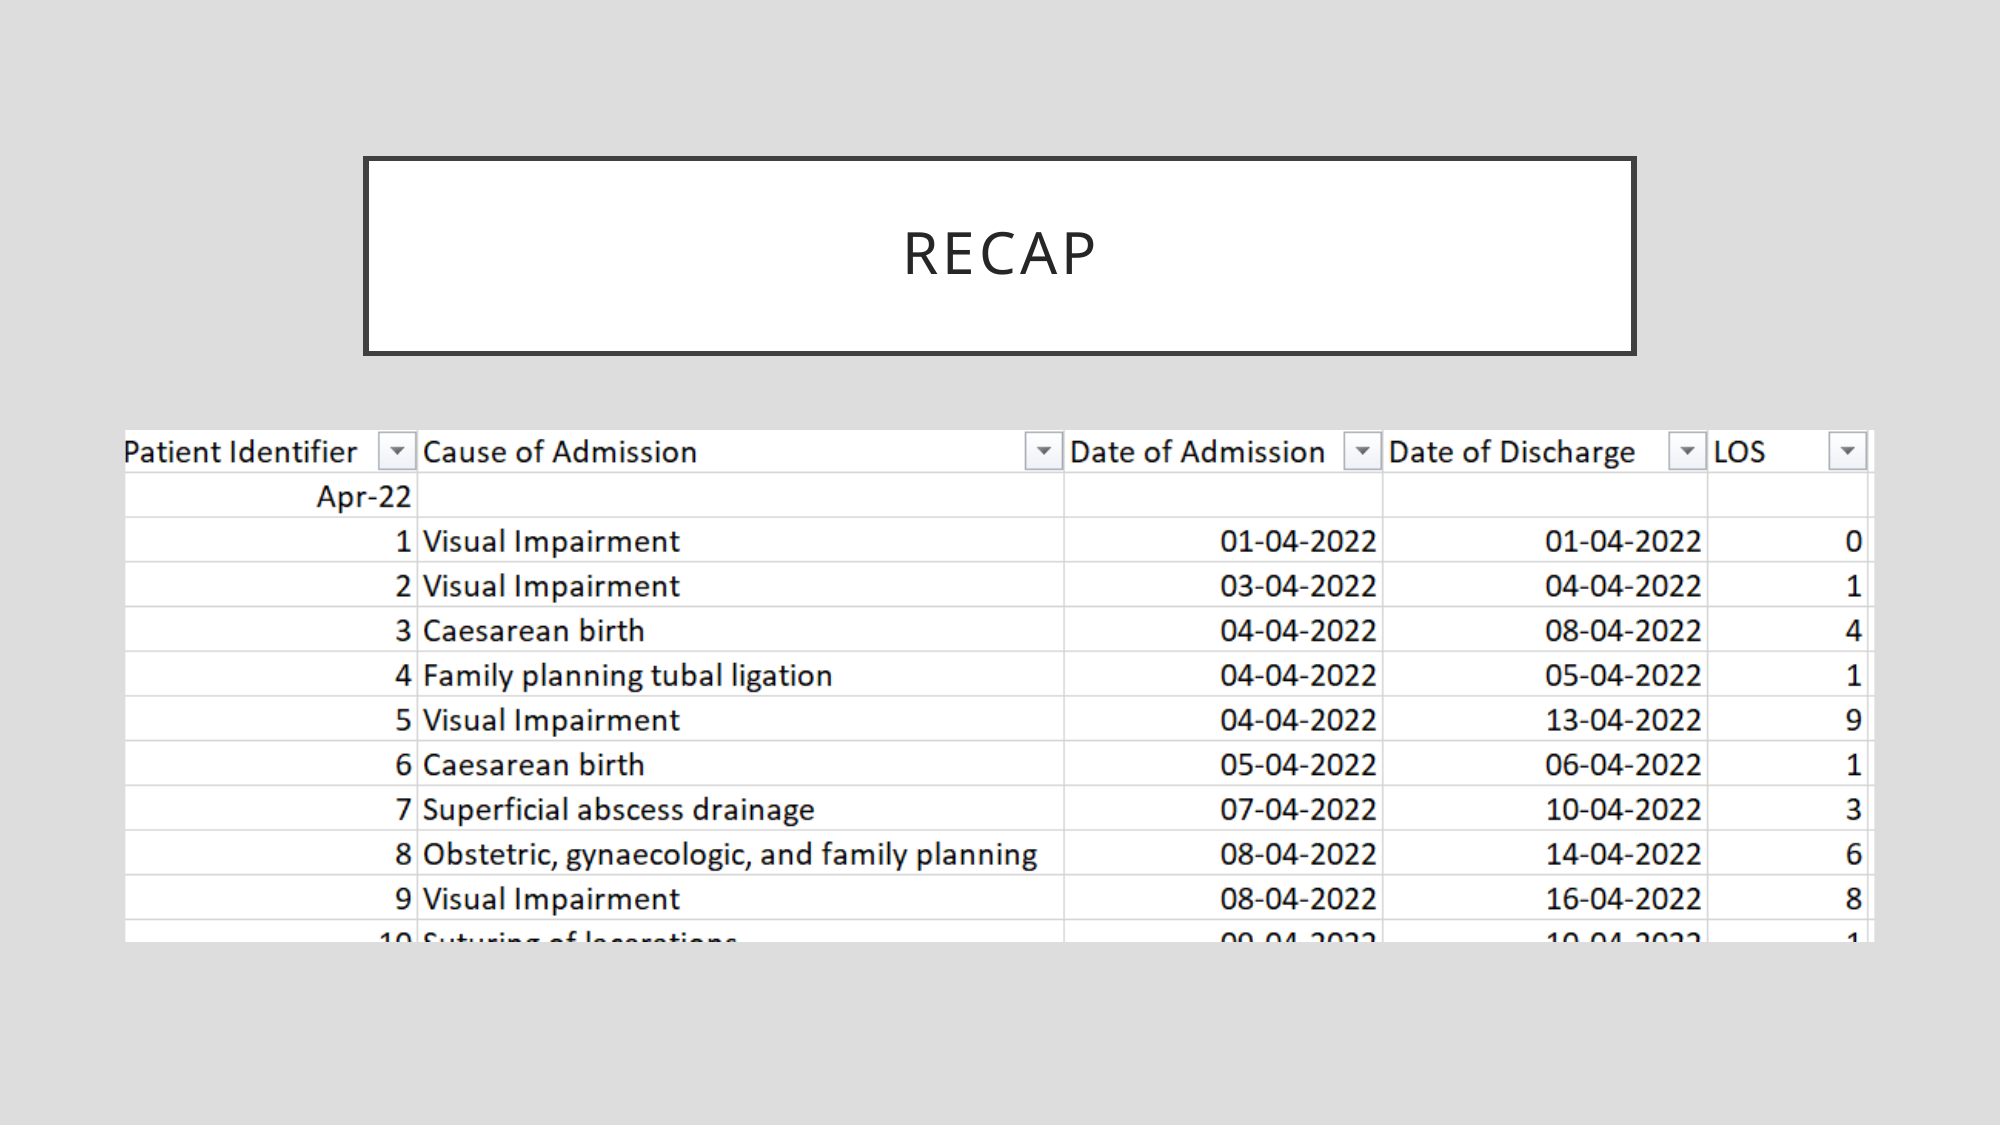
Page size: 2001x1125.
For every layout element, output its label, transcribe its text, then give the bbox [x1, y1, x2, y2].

picture [125, 430, 1875, 942]
title RECAP [363, 156, 1637, 356]
